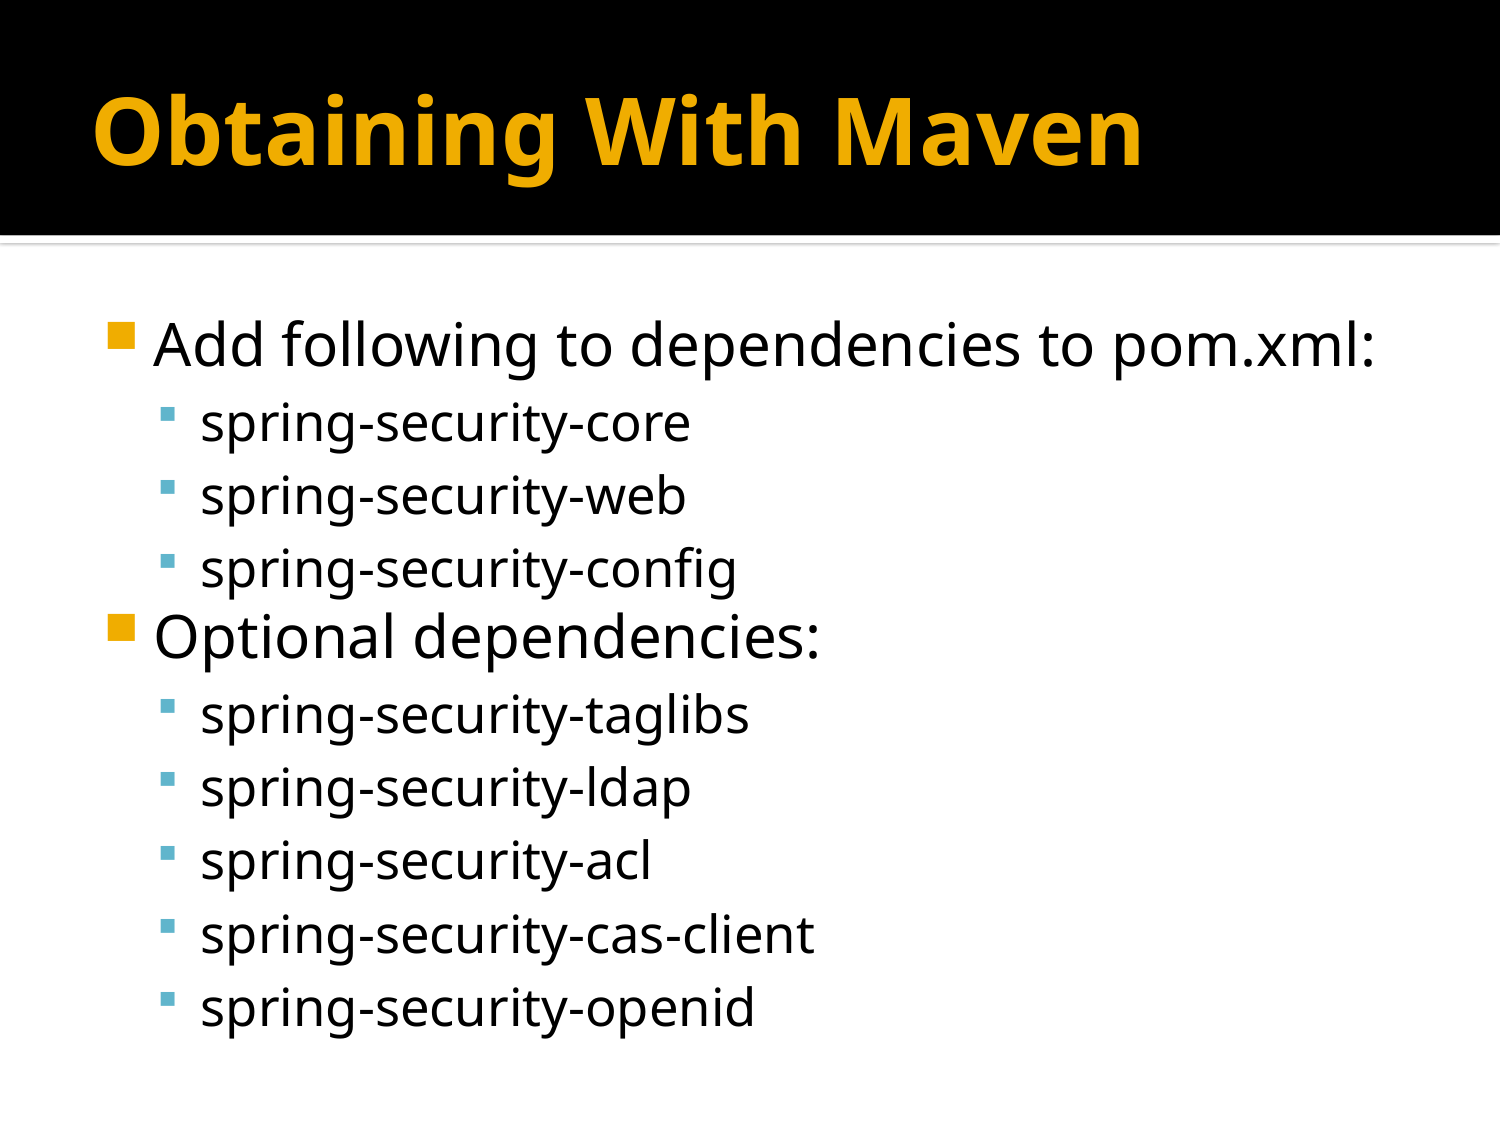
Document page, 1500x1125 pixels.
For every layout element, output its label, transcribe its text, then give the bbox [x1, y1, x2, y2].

title Obtaining With Maven [75, 25, 1425, 231]
list Add following to dependencies to pom.xml: spring-security-core spring-security-web spring-security-config Optional dependencies: spring-security-taglibs spring-security-ldap spring-security-acl spring-security-cas-client spring-security-openid [75, 291, 1425, 1050]
